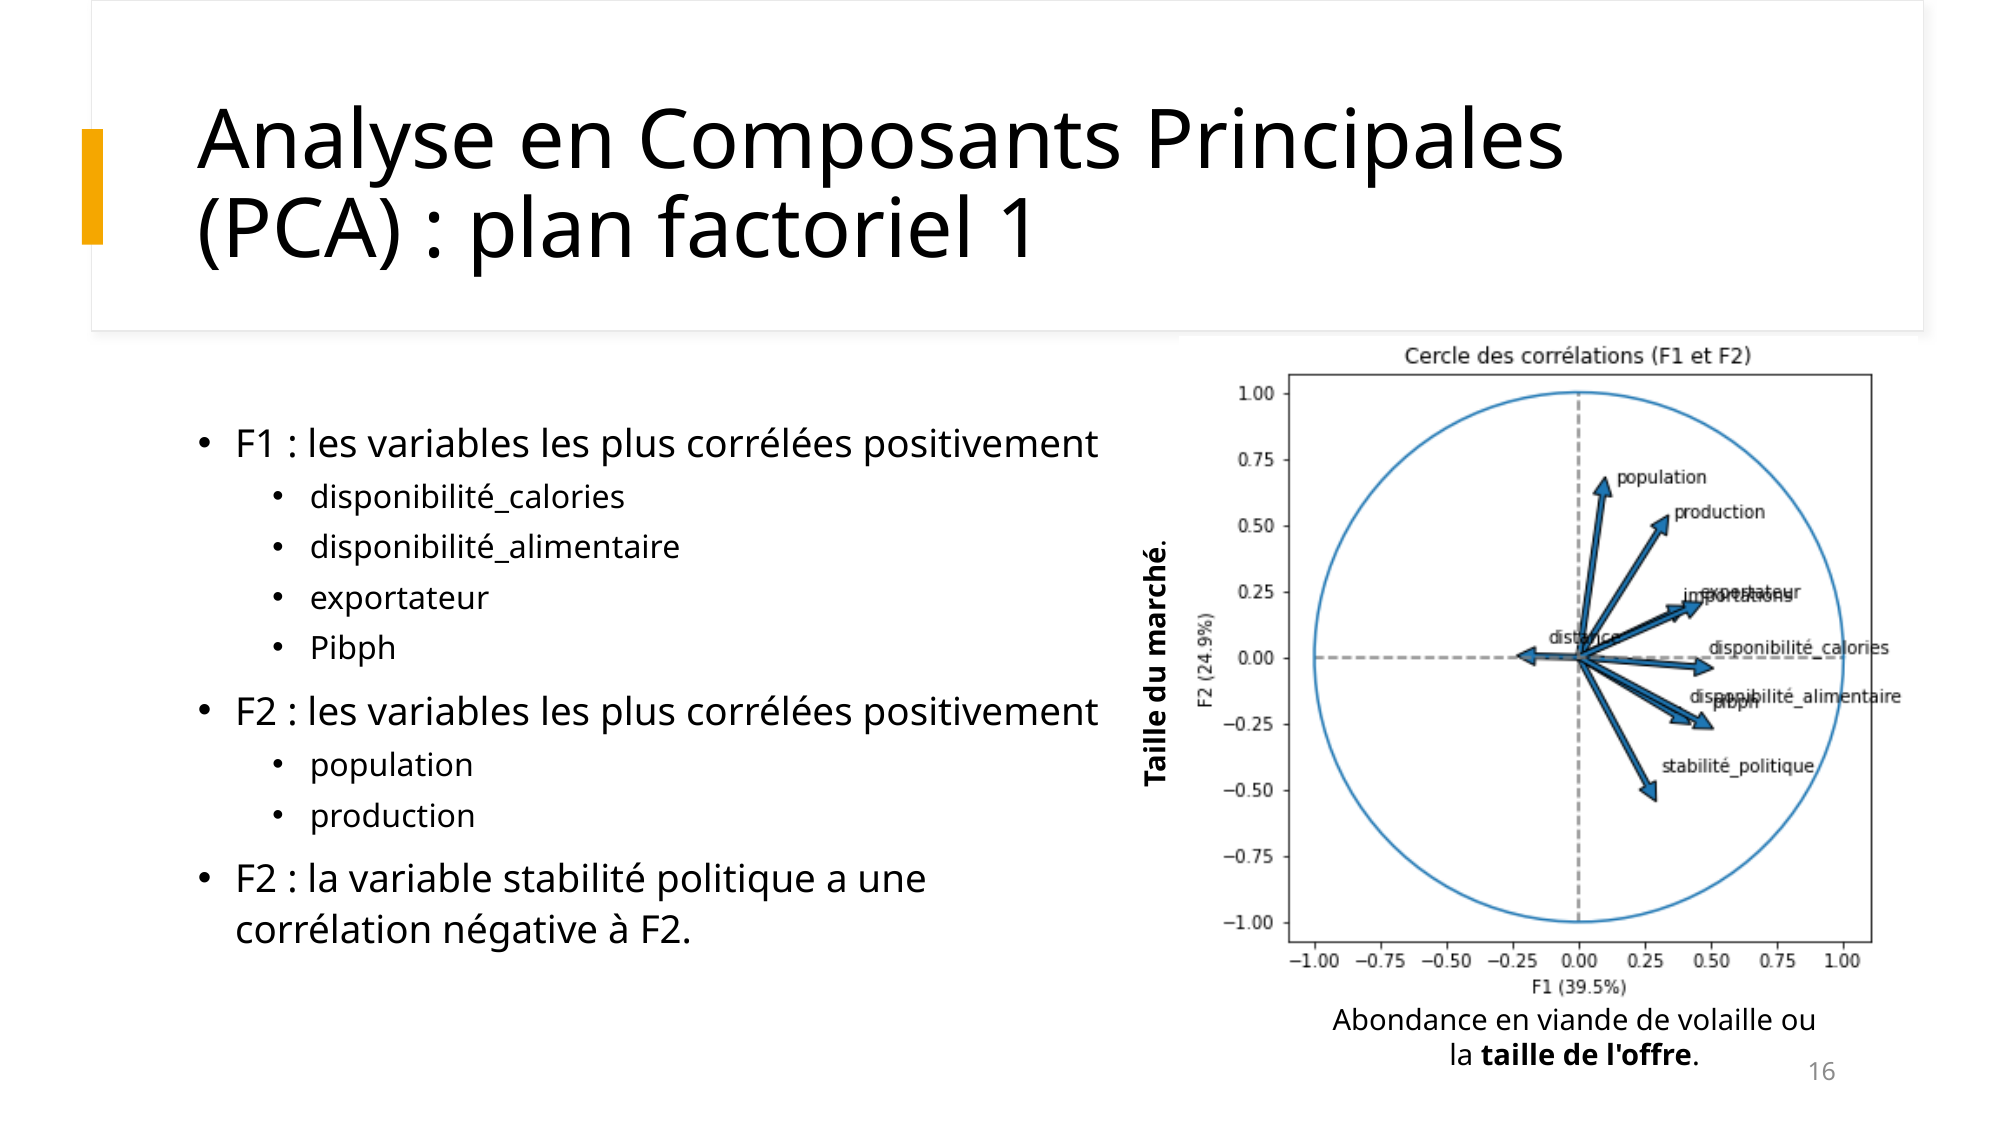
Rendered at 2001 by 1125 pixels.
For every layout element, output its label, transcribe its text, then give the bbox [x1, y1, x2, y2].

slide_number 16 [1401, 1042, 1851, 1103]
list F1 : les variables les plus corrélées positivement disponibilité_calories disponibilité_alimentaire exportateur Pibph F2 : les variables les plus corrélées positivement population production F2 : la variable stabilité politique a une corrélation négative à F2. [183, 406, 1129, 1013]
title Analyse en Composants Principales (PCA) : plan factoriel 1 [183, 90, 1851, 284]
picture [1179, 336, 1918, 1013]
text_box Taille du marché. [1128, 500, 1179, 826]
text_box Abondance en viande de volaille ou la taille de l'offre. [1310, 1013, 1839, 1079]
